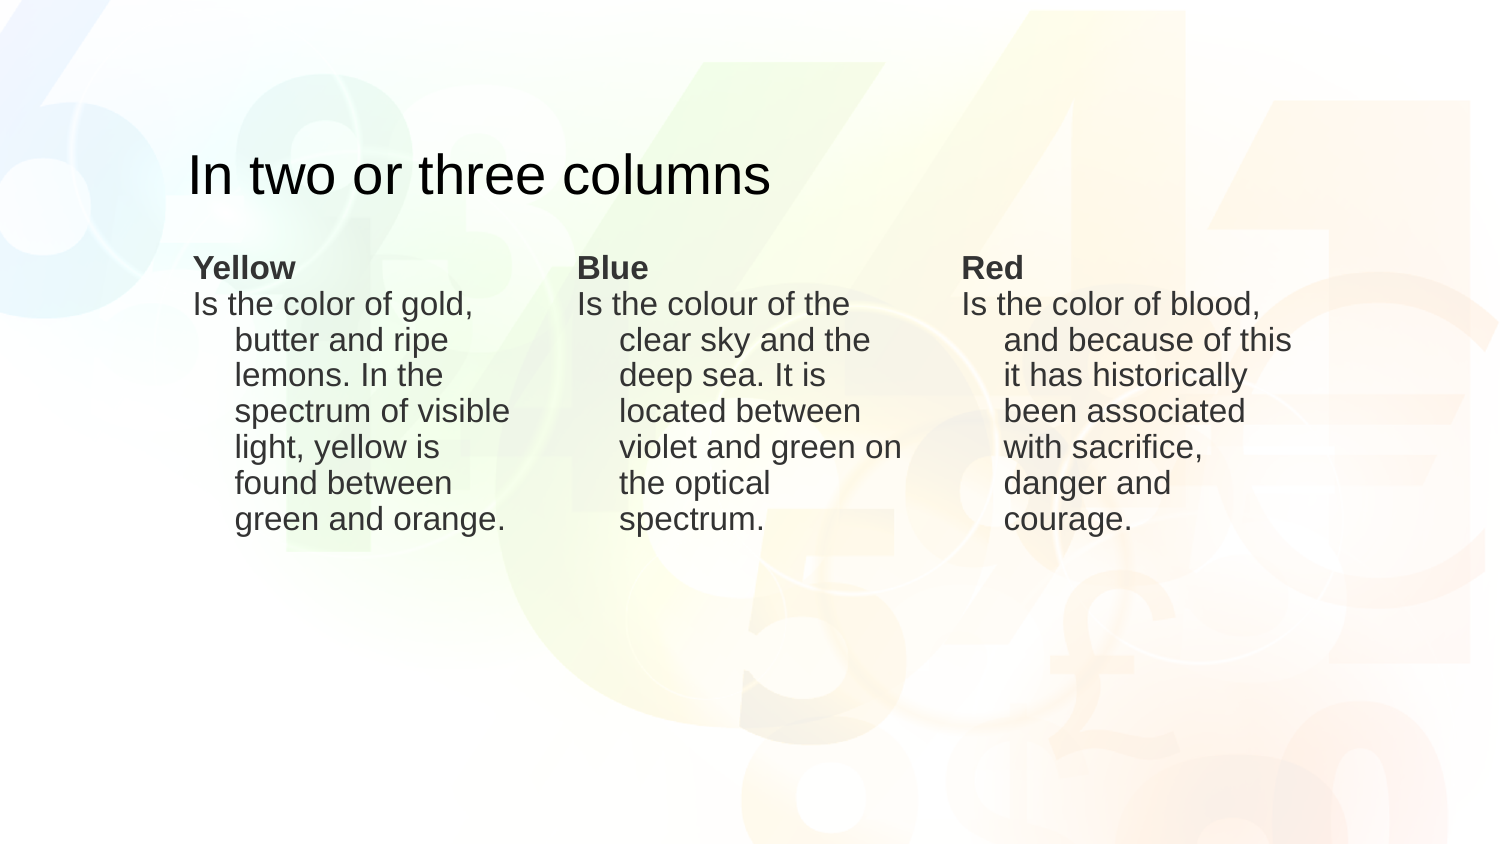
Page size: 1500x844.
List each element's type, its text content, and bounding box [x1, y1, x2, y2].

list Blue Is the colour of the clear sky and the deep sea. It is located between violet and green on the optical spectrum. [561, 235, 928, 703]
list Red Is the color of blood, and because of this it has historically been associated with sacrifice, danger and courage. [946, 235, 1312, 703]
title In two or three columns [172, 130, 1324, 254]
picture [0, 0, 1500, 844]
list Yellow Is the color of gold, butter and ripe lemons. In the spectrum of visible light, yellow is found between green and orange. [177, 235, 544, 703]
